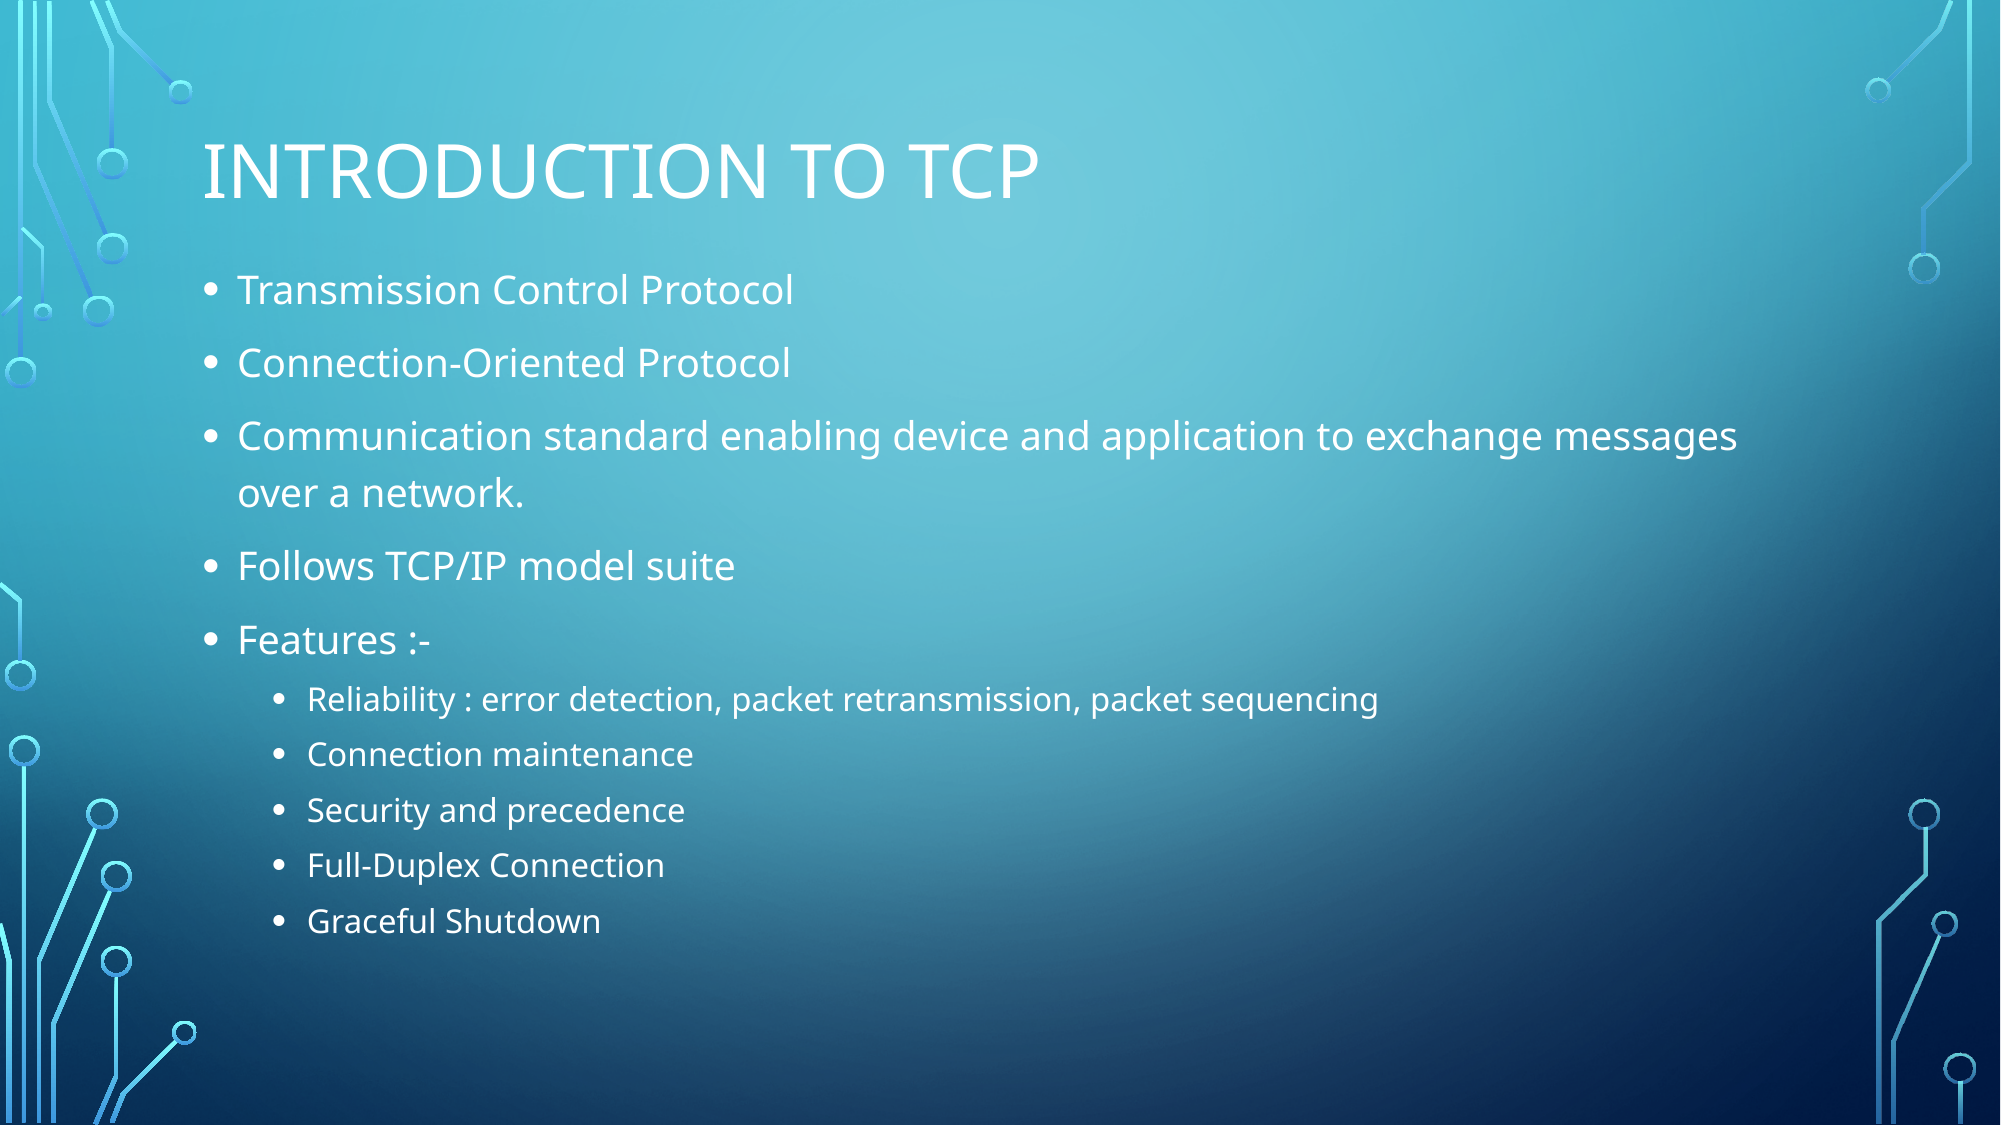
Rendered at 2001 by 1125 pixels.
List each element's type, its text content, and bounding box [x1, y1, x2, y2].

list Transmission Control Protocol Connection-Oriented Protocol Communication standard enabling device and application to exchange messages over a network. Follows TCP/IP model suite Features :- Reliability : error detection, packet retransmission, packet sequencing Connection maintenance Security and precedence Full-Duplex Connection Graceful Shutdown [187, 247, 1813, 950]
title Introduction to TCP [187, 101, 1813, 247]
